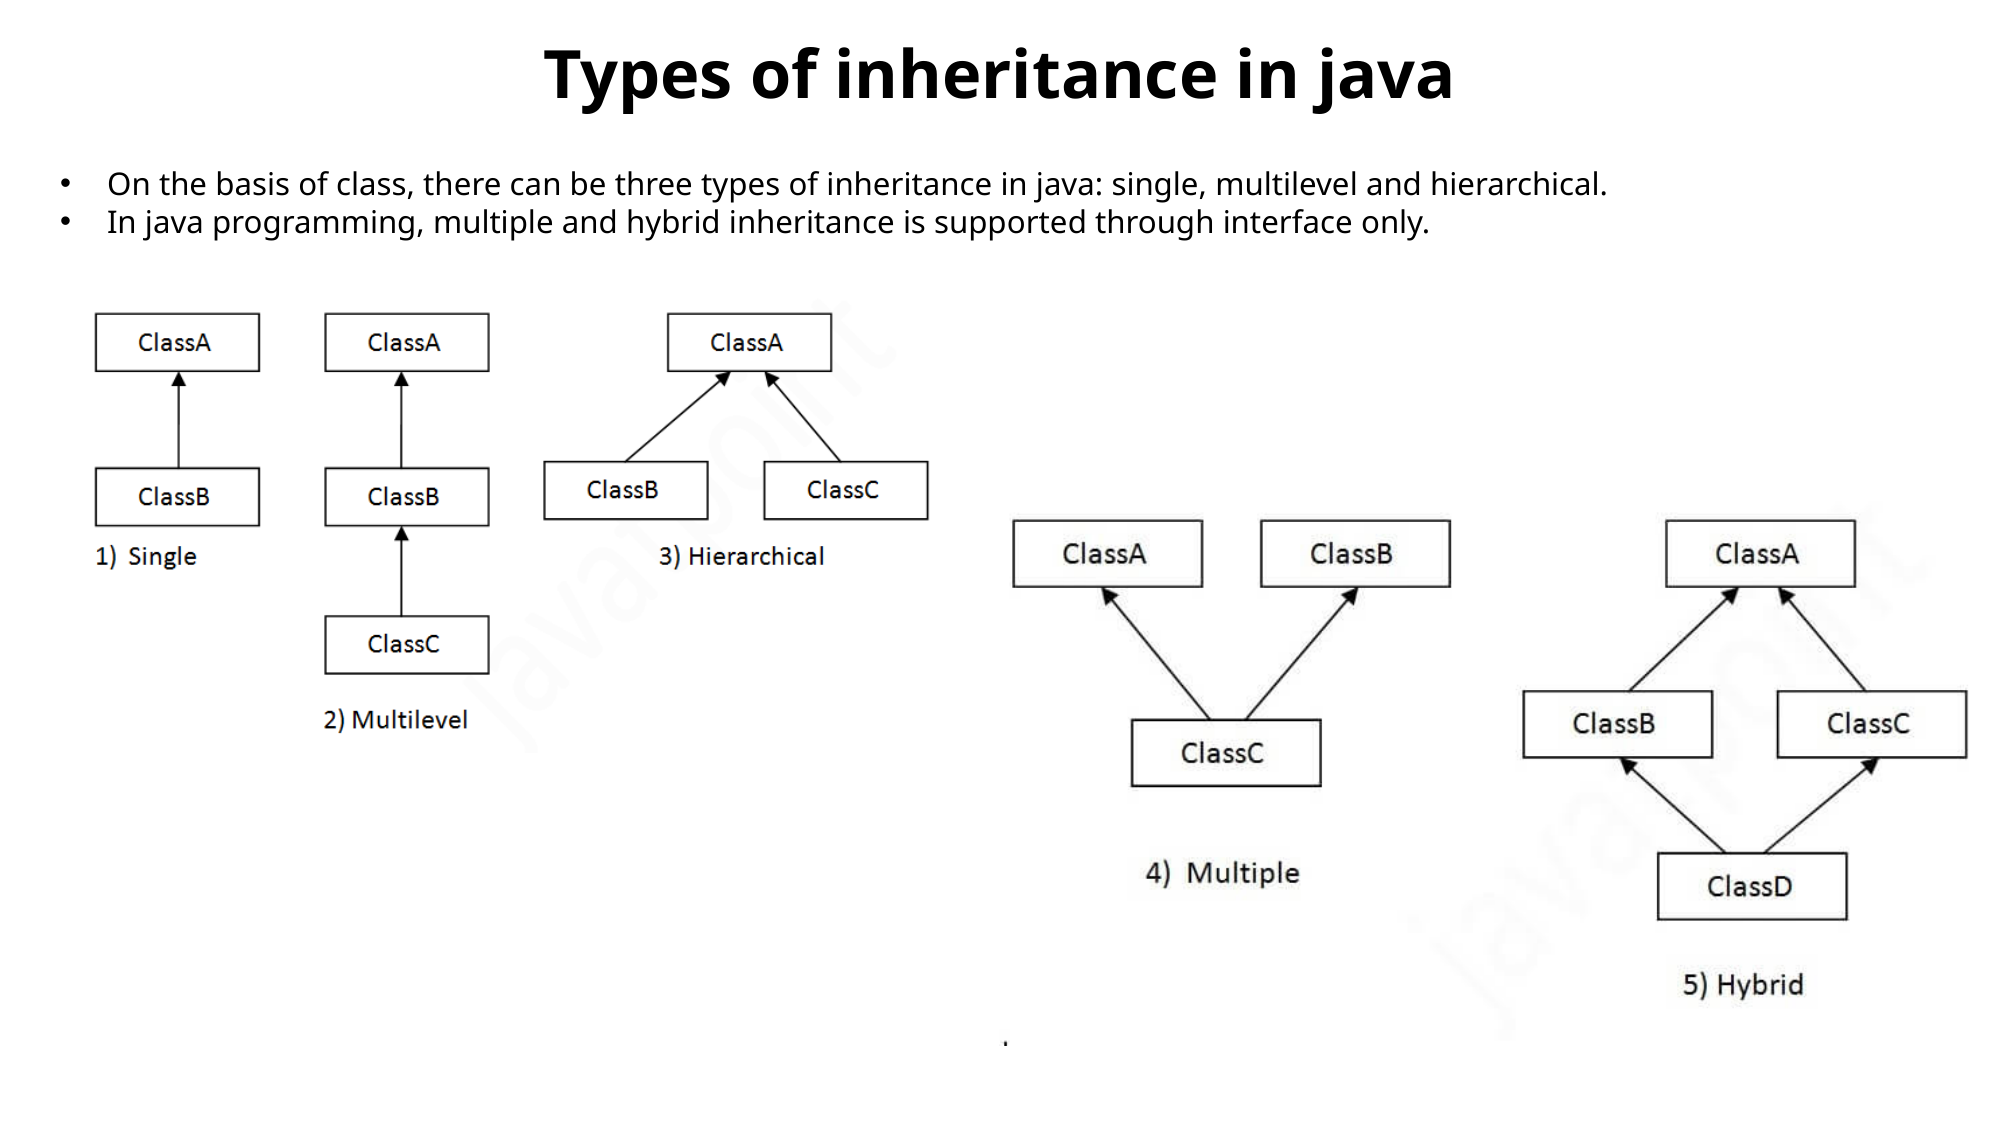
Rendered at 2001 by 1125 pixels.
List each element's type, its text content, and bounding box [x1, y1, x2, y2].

picture [999, 491, 1987, 1046]
text_box On the basis of class, there can be three types of inheritance in java: single, multilevel and hierarchical. In java programming, multiple and hybrid inheritance is supported through interface only. [45, 156, 2000, 247]
title Types of inheritance in java [137, 37, 1863, 117]
picture [67, 288, 942, 753]
